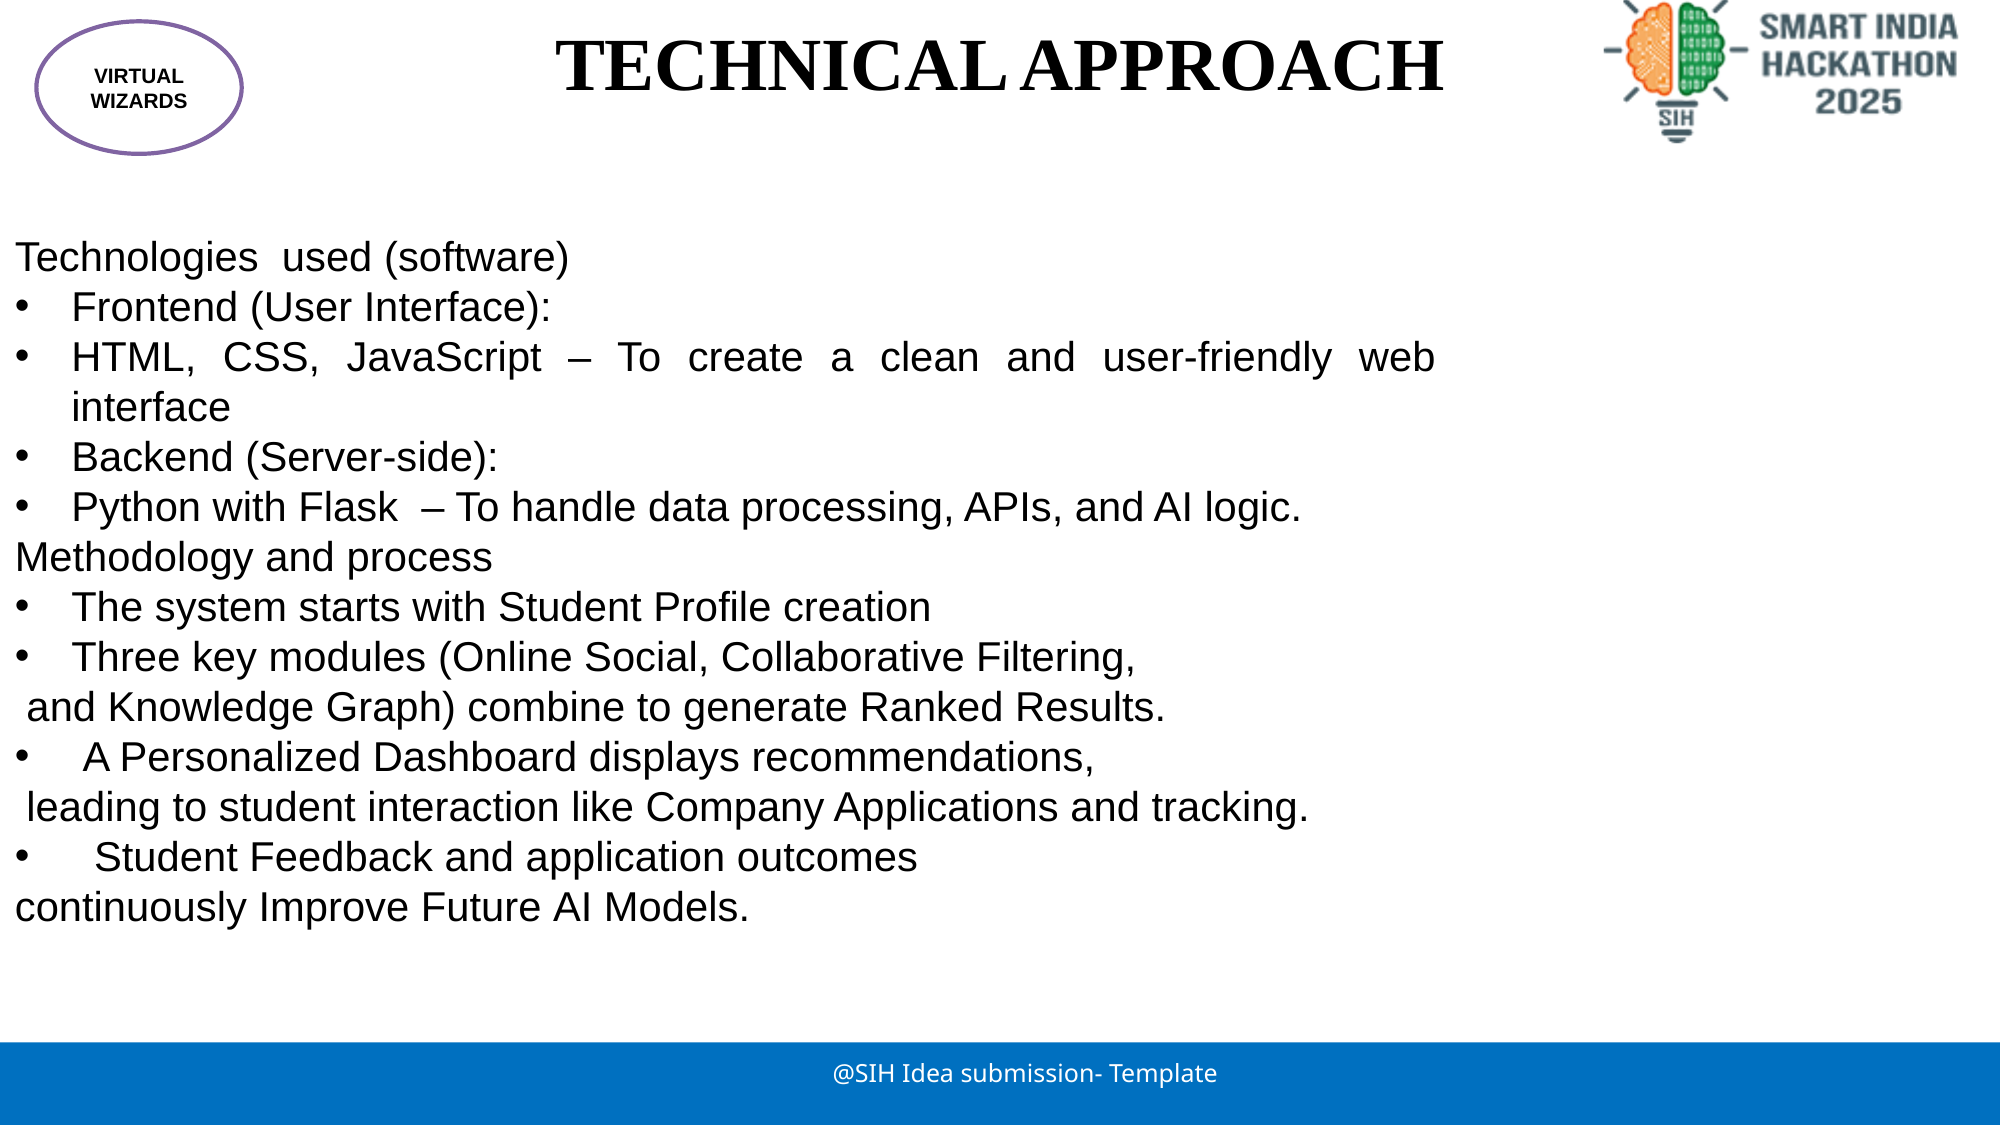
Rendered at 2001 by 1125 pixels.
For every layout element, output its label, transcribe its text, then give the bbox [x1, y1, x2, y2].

title TECHNICAL APPROACH [99, 0, 1595, 154]
picture [1600, 0, 1963, 154]
text_box [0, 1042, 2000, 1125]
slide_number [1433, 1042, 1900, 1103]
text_box VIRTUAL WIZARDS [34, 19, 244, 156]
footer @SIH Idea submission- Template [762, 1042, 1289, 1103]
text_box Technologies used (software) Frontend (User Interface): HTML, CSS, JavaScript – To create a clean and user-friendly web interface Backend (Server-side): Python with Flask – To handle data processing, APIs, and AI logic. Methodology and process The system starts with Student Profile creation Three key modules (Online Social, Collaborative Filtering, and Knowledge Graph) combine to generate Ranked Results. A Personalized Dashboard displays recommendations, leading to student interaction like Company Applications and tracking. Student Feedback and application outcomes continuously Improve Future AI Models. [0, 222, 1452, 1044]
